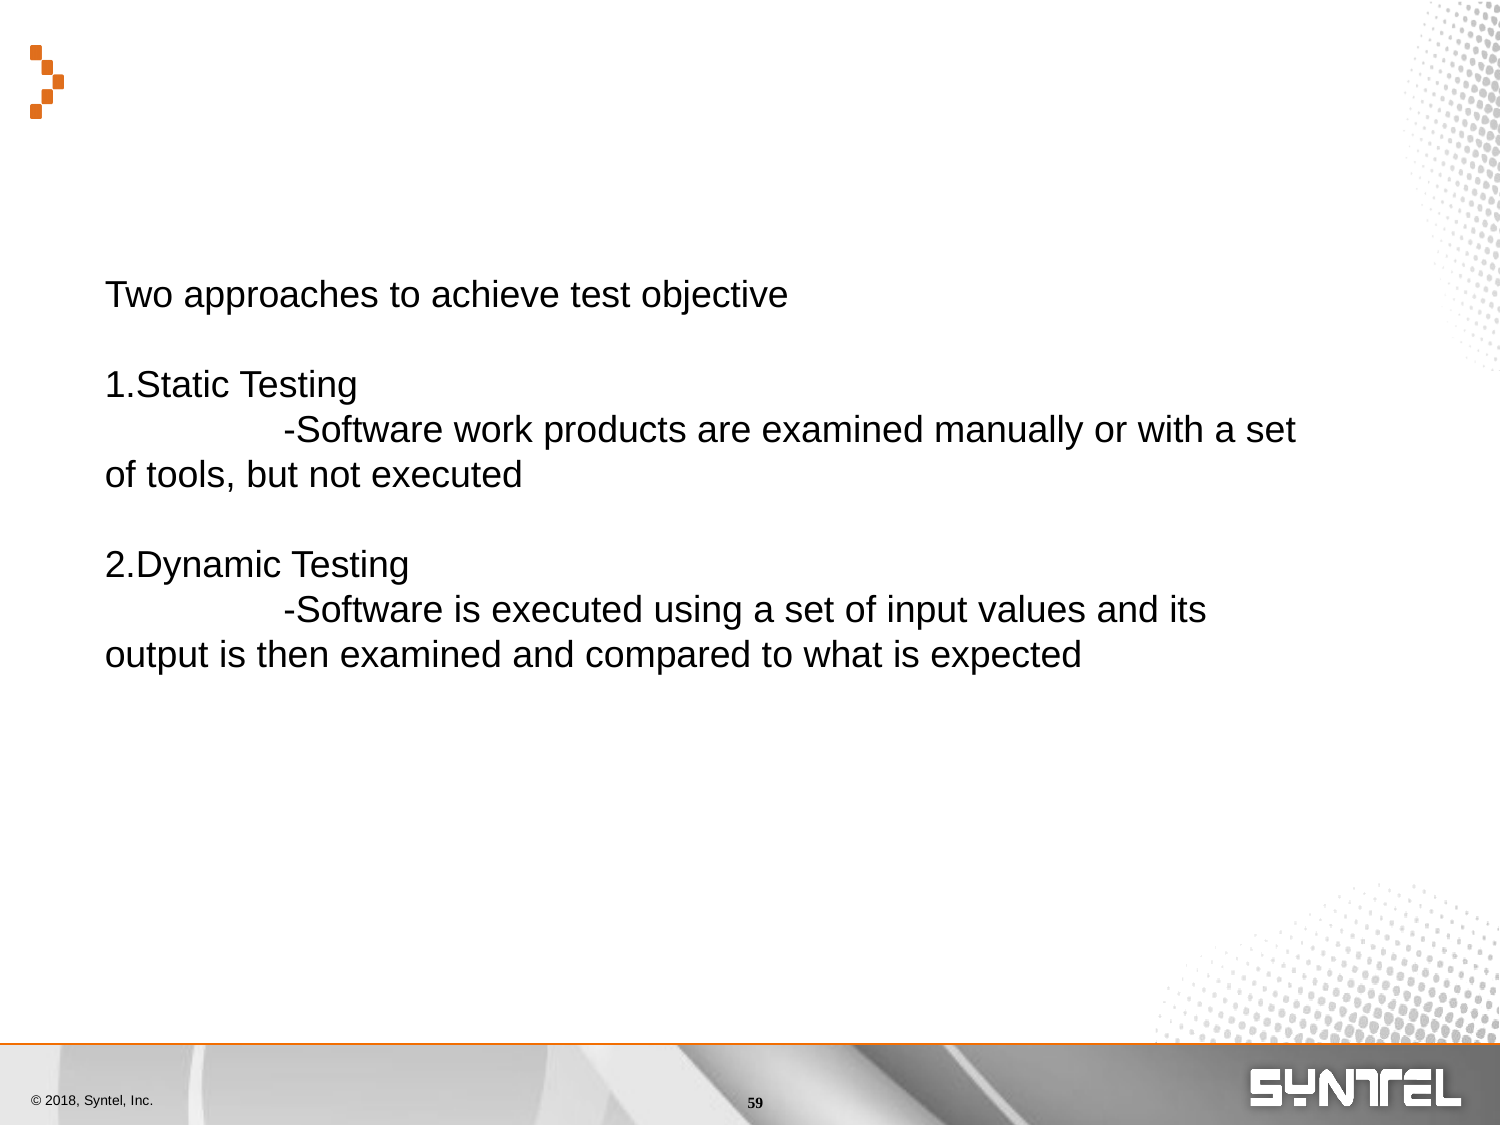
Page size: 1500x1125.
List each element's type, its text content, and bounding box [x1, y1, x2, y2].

text_box Two approaches to achieve test objective 1.Static Testing -Software work products are examined manually or with a set of tools, but not executed 2.Dynamic Testing -Software is executed using a set of input values and its output is then examined and compared to what is expected [90, 262, 1325, 683]
picture [30, 45, 64, 119]
picture [1250, 1069, 1462, 1112]
